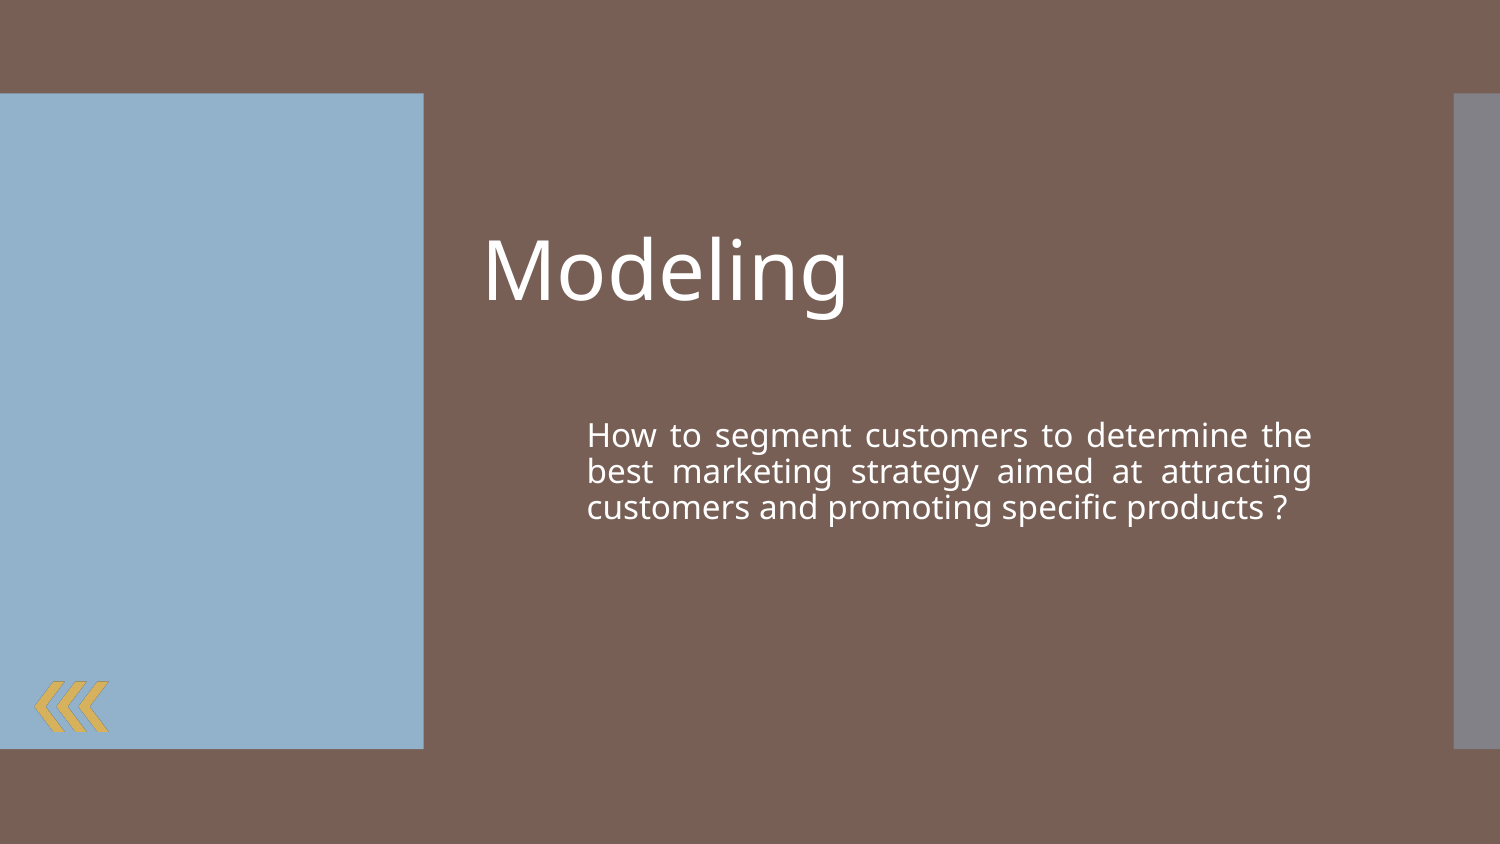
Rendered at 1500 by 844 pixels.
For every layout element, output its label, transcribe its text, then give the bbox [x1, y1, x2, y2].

picture [27, 662, 115, 751]
title Modeling [0, 166, 1333, 380]
text_box How to segment customers to determine the best marketing strategy aimed at attracting customers and promoting specific products ? [496, 404, 1329, 542]
